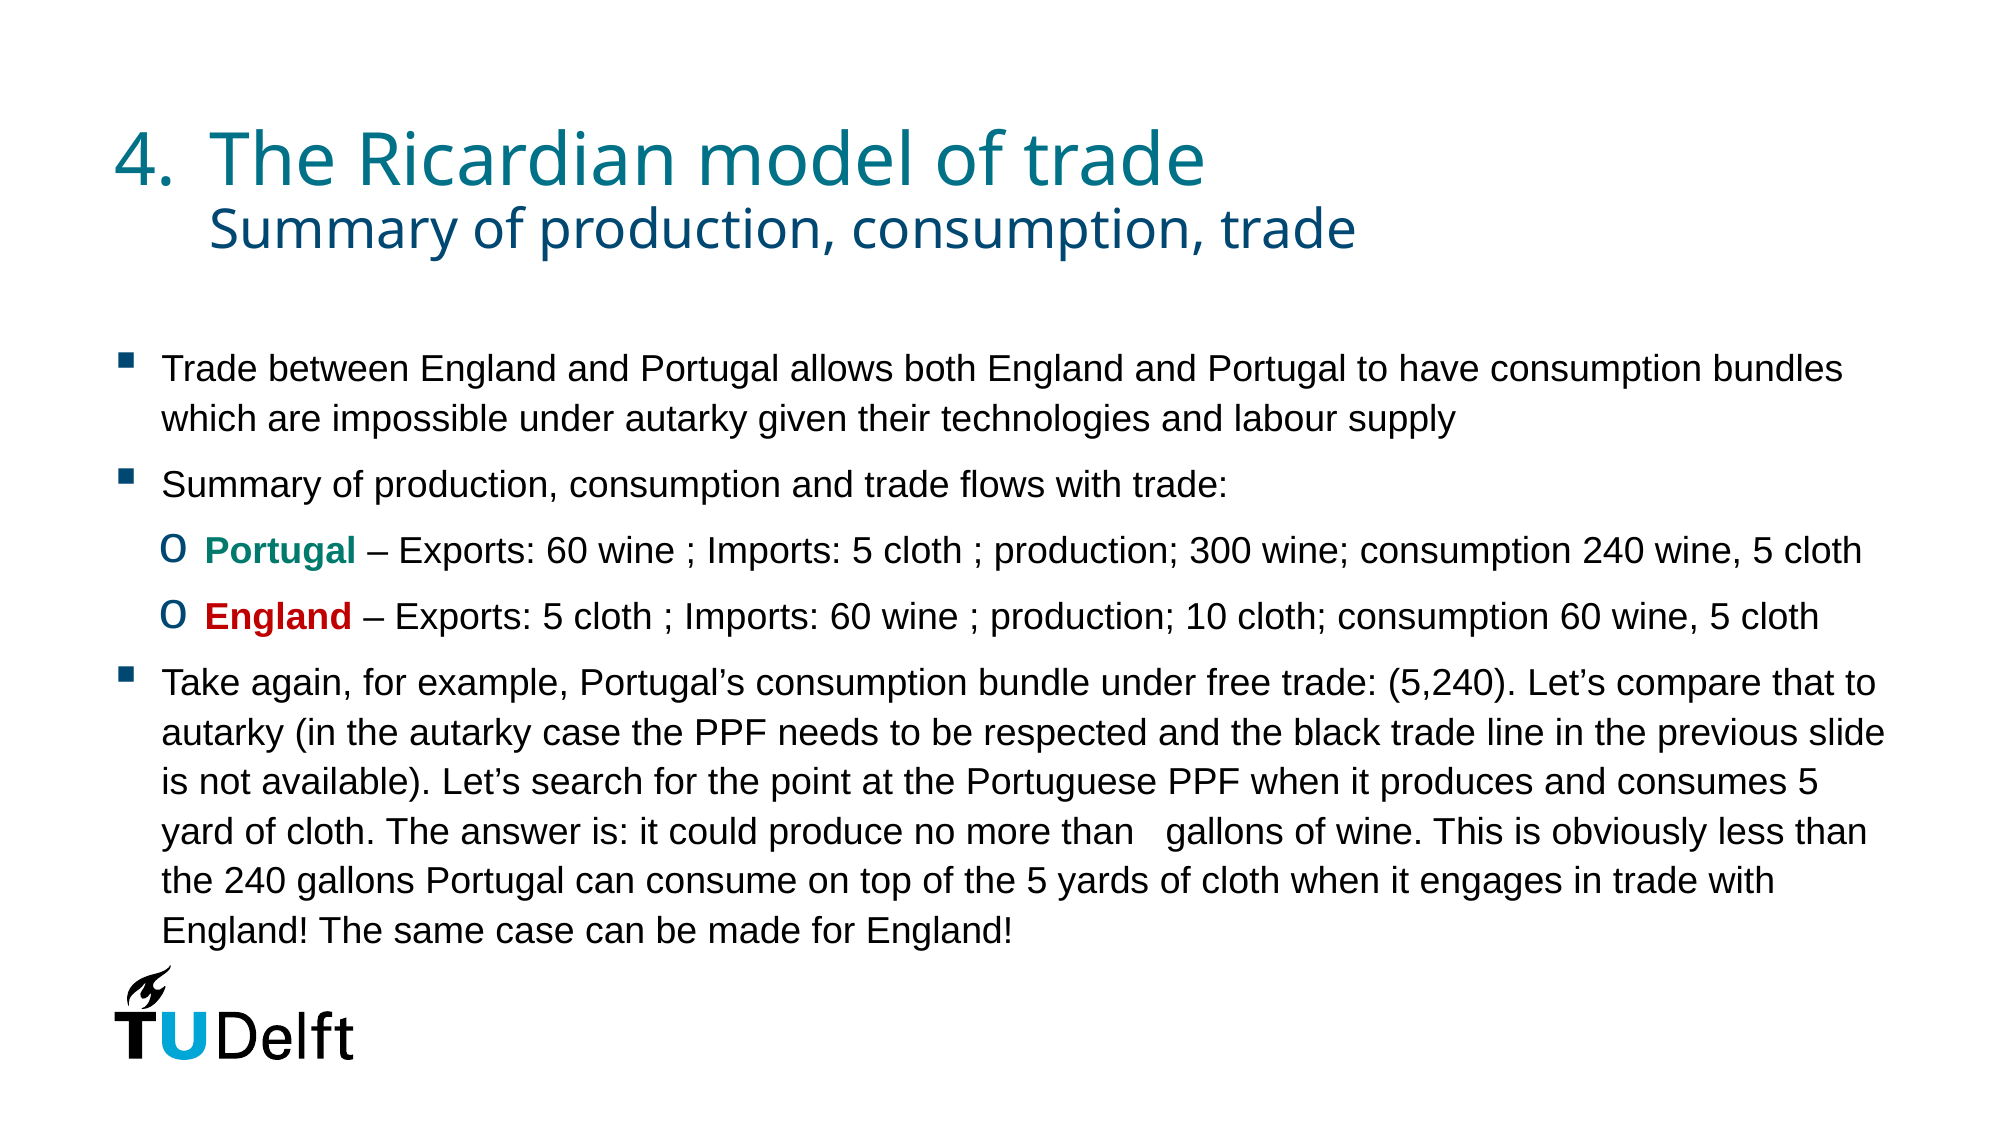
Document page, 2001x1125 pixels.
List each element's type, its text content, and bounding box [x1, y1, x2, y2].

title 4. The Ricardian model of trade Summary of production, consumption, trade [114, 121, 1883, 262]
text_box [84, 251, 1469, 998]
